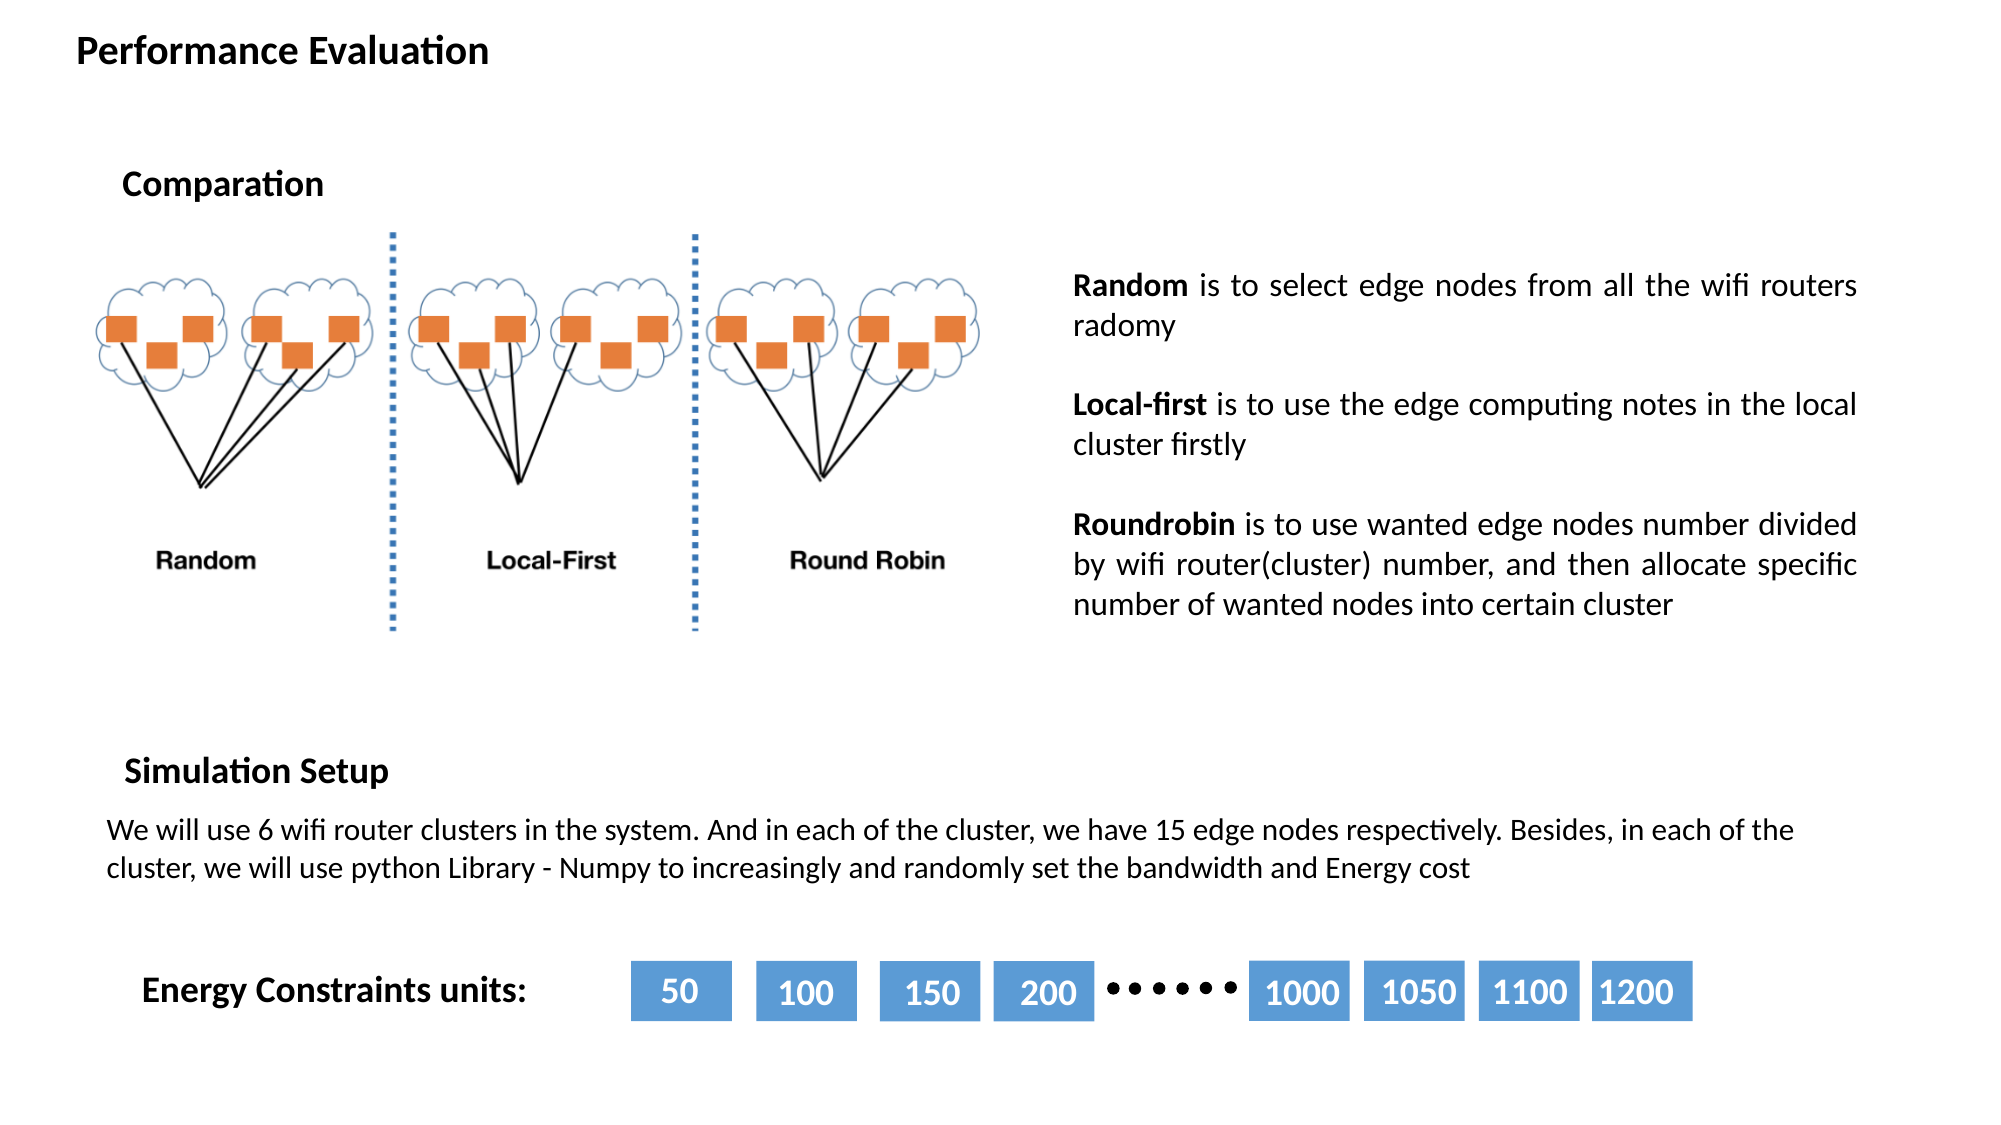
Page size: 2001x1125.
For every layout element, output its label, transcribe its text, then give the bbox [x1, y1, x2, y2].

text_box Comparation [107, 151, 340, 211]
picture [91, 211, 991, 653]
text_box Simulation Setup [92, 739, 405, 799]
text_box Performance Evaluation [52, 15, 505, 81]
text_box We will use 6 wifi router clusters in the system. And in each of the cluster, we have 15 edge nodes respectively. Besides, in each of the cluster, we will use python Library - Numpy to increasingly and randomly set the bandwidth and Energy cost [91, 802, 1874, 892]
text_box Random is to select edge nodes from all the wifi routers radomy Local-first is to use the edge computing notes in the local cluster firstly Roundrobin is to use wanted edge nodes number divided by wifi router(cluster) number, and then allocate specific number of wanted nodes into certain cluster [1058, 255, 1874, 630]
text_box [94, 957, 1719, 1022]
